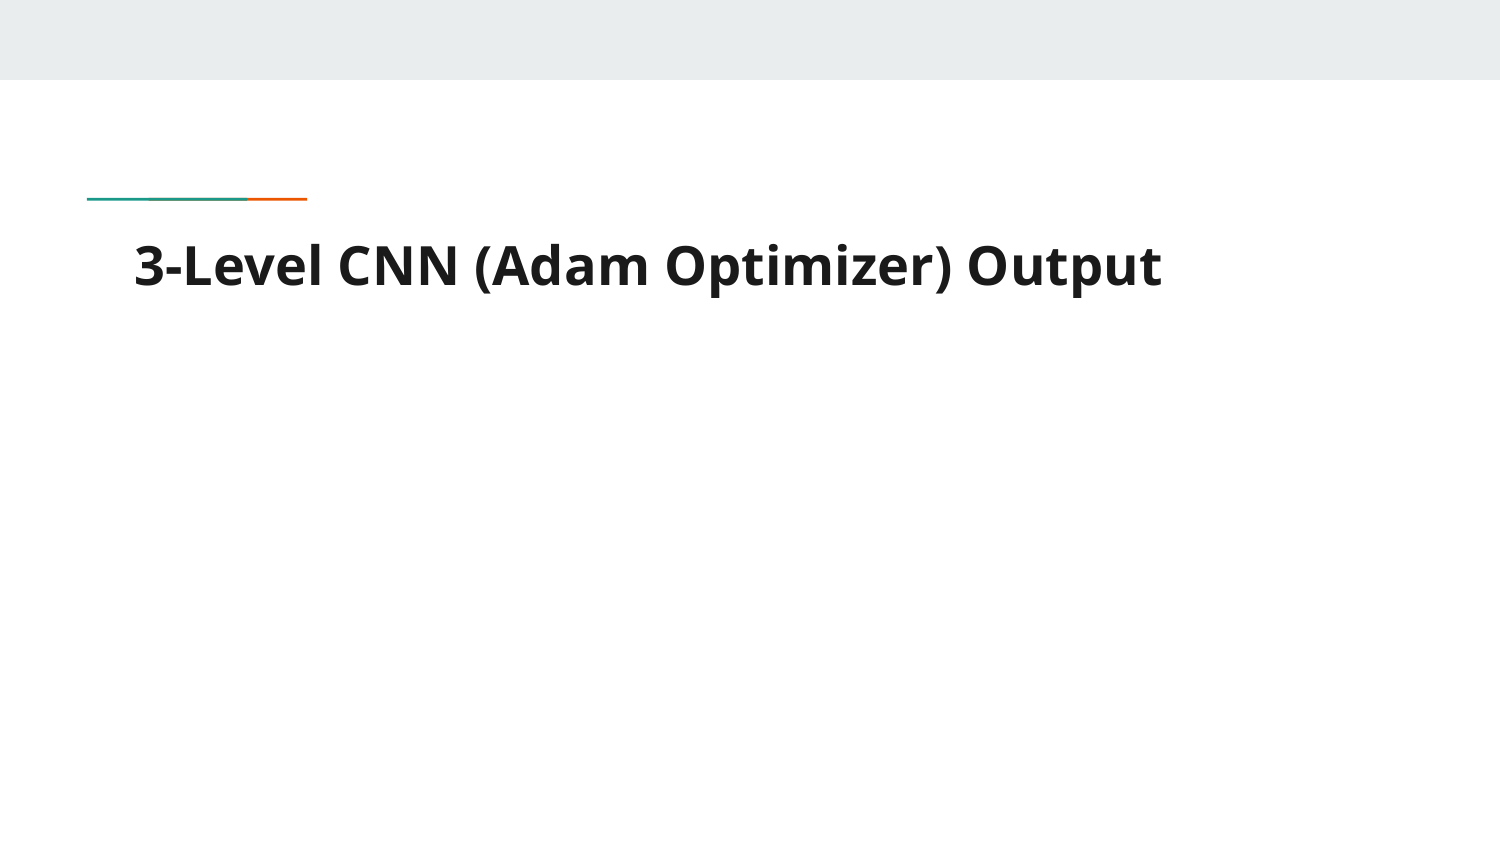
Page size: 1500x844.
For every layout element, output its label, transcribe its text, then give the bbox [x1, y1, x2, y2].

title 3-Level CNN (Adam Optimizer) Output [119, 216, 1381, 305]
